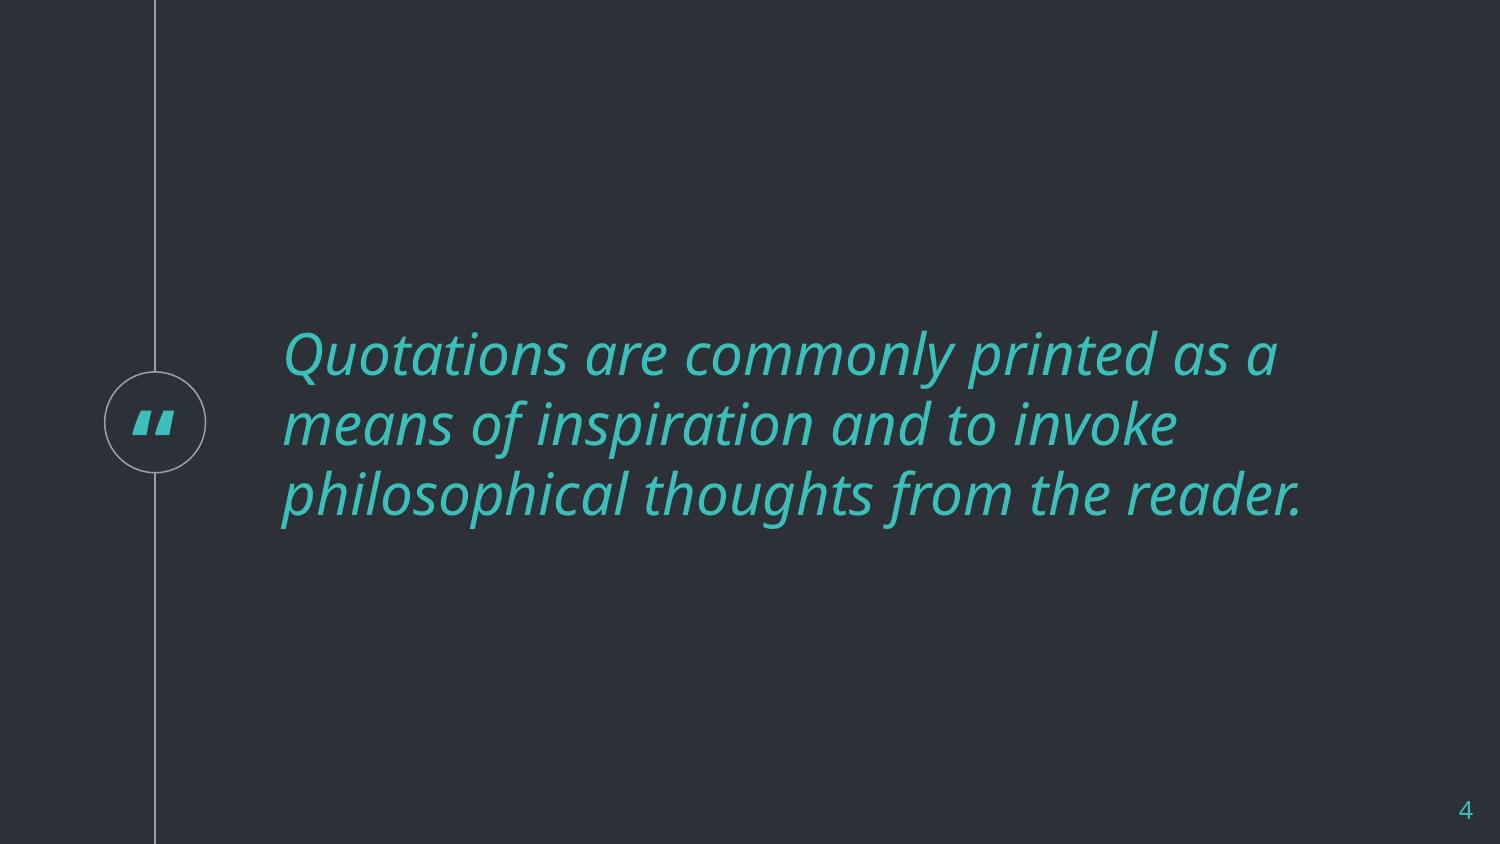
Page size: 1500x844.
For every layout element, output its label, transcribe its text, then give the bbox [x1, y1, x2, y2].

slide_number 4 [1398, 779, 1489, 832]
list Quotations are commonly printed as a means of inspiration and to invoke philosophical thoughts from the reader. [267, 354, 1368, 490]
